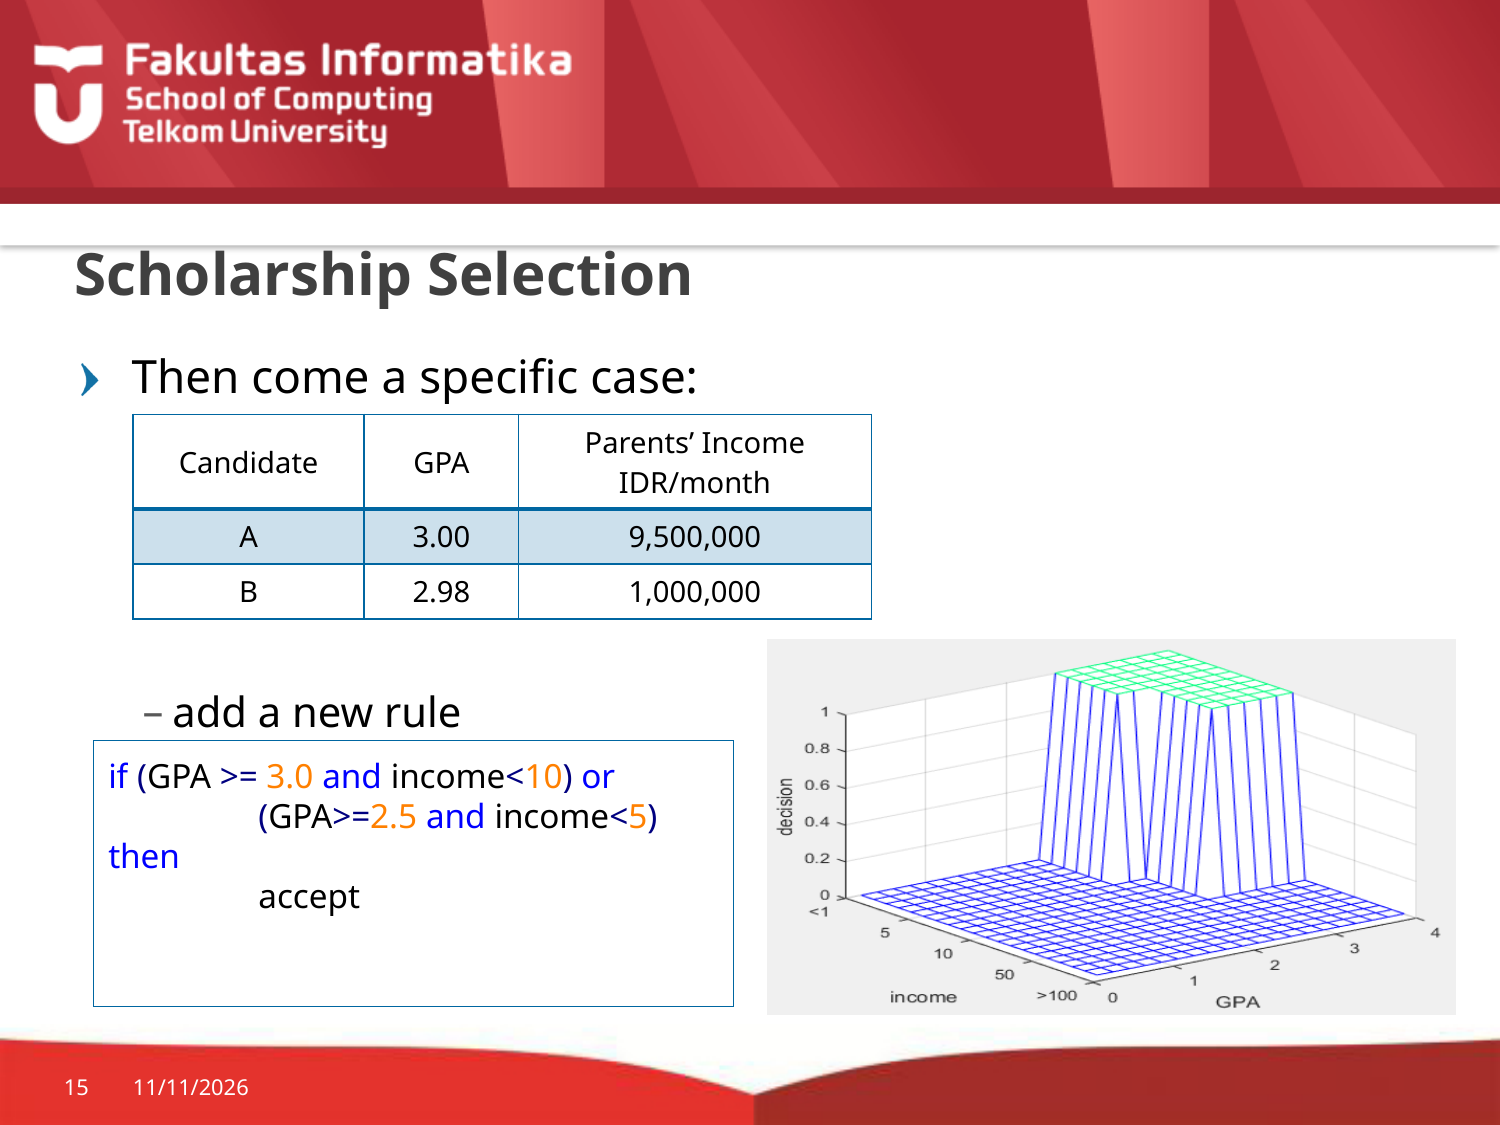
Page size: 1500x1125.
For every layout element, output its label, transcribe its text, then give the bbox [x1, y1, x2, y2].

table_cell 9,500,000 [519, 511, 871, 563]
table_header Parents’ Income IDR/month [519, 415, 871, 507]
picture [0, 1024, 1500, 1125]
table_header Candidate [134, 415, 363, 507]
text_box if (GPA >= 3.0 and income<10) or (GPA>=2.5 and income<5) then accept [93, 740, 734, 1007]
picture [75, 353, 102, 398]
table_cell B [134, 565, 363, 618]
picture [0, 0, 1500, 203]
table_cell 1,000,000 [519, 565, 871, 618]
table_header GPA [365, 415, 518, 507]
slide_number 12-Nov-19 [132, 1058, 403, 1119]
list Then come a specific case: add a new rule [60, 329, 1426, 990]
title Scholarship Selection [59, 219, 1426, 325]
picture [766, 639, 1456, 1016]
table_cell 3.00 [365, 511, 518, 563]
table_cell A [134, 511, 363, 563]
table_cell 2.98 [365, 565, 518, 618]
slide_number 15 [63, 1058, 123, 1119]
